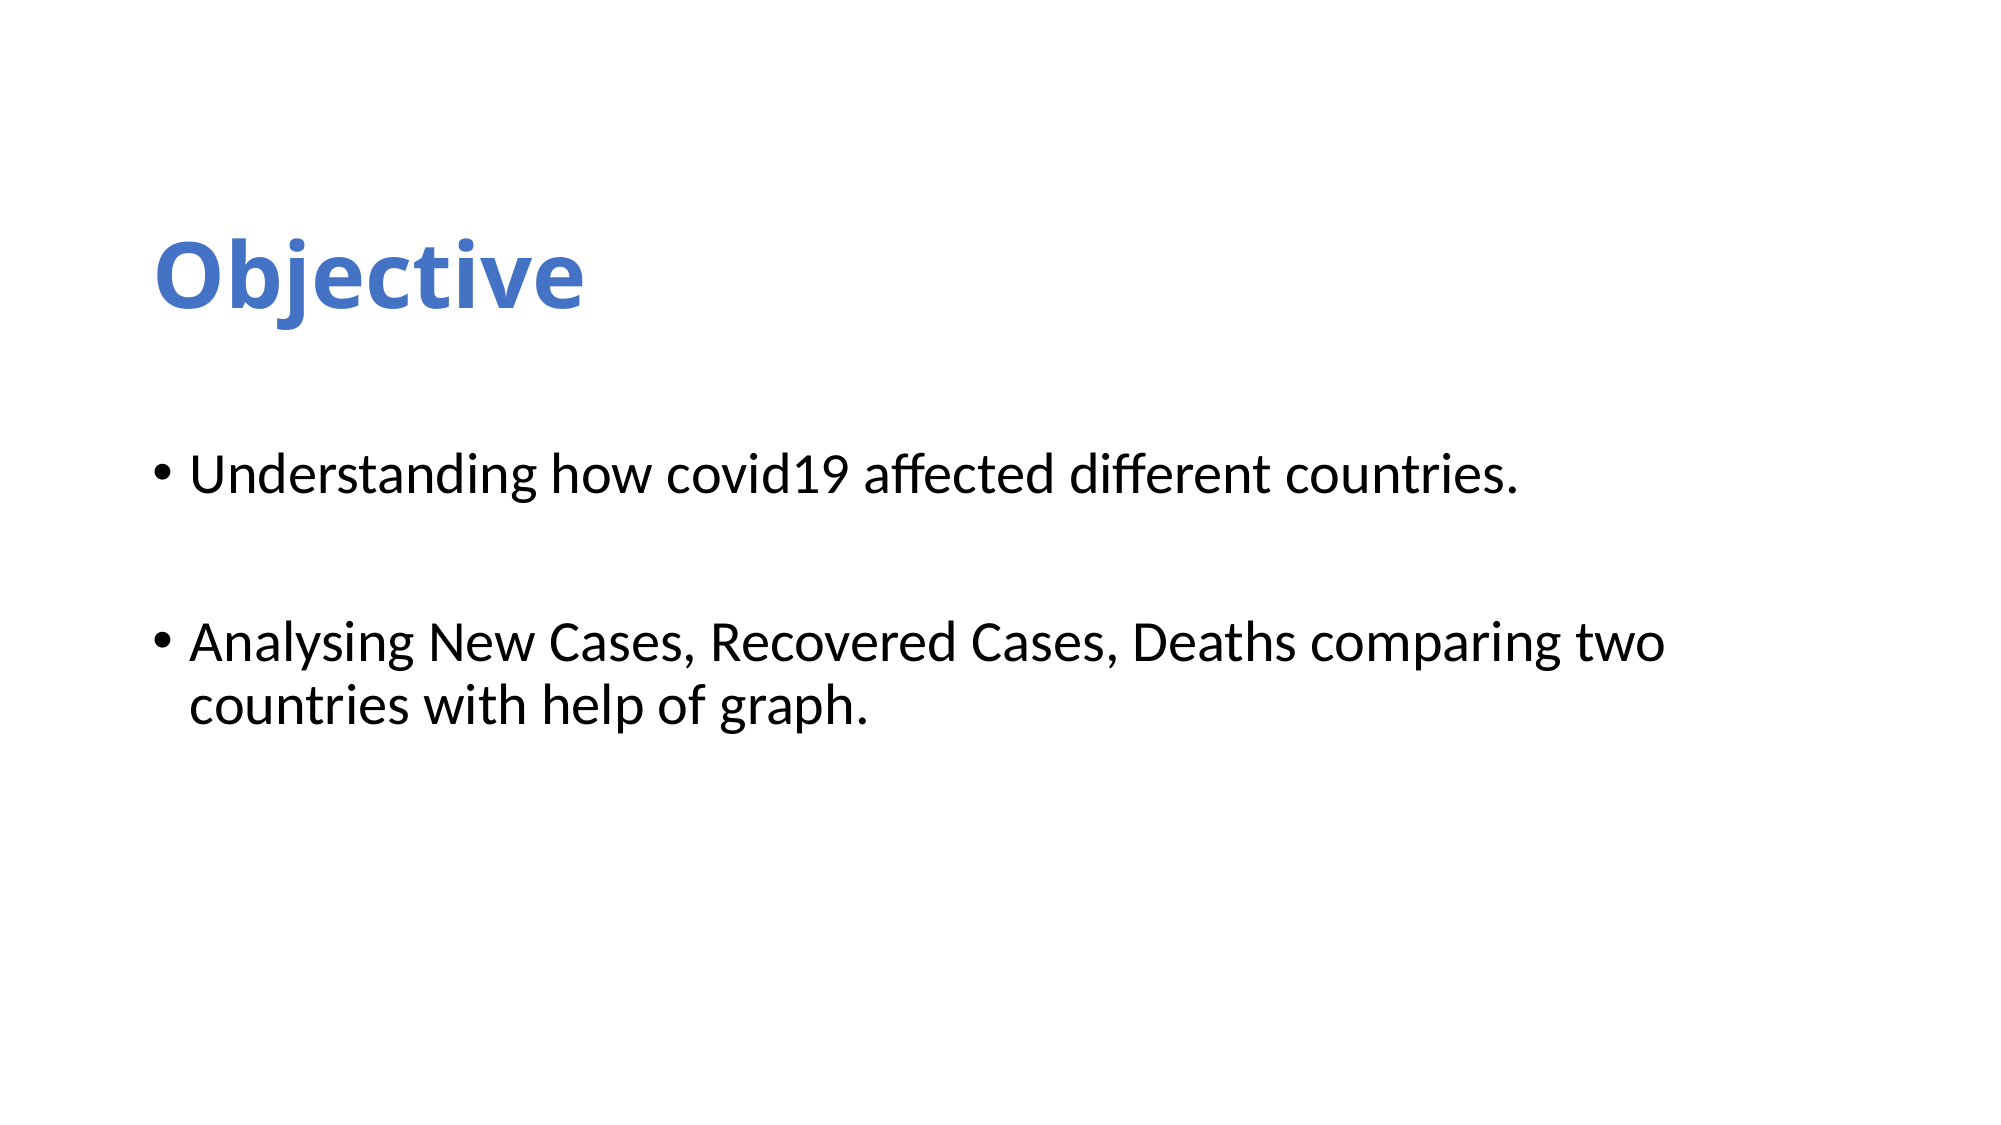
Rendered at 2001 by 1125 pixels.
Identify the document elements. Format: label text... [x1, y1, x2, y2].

list Understanding how covid19 affected different countries. Analysing New Cases, Recovered Cases, Deaths comparing two countries with help of graph. [137, 436, 1863, 888]
title Objective [137, 170, 1863, 388]
